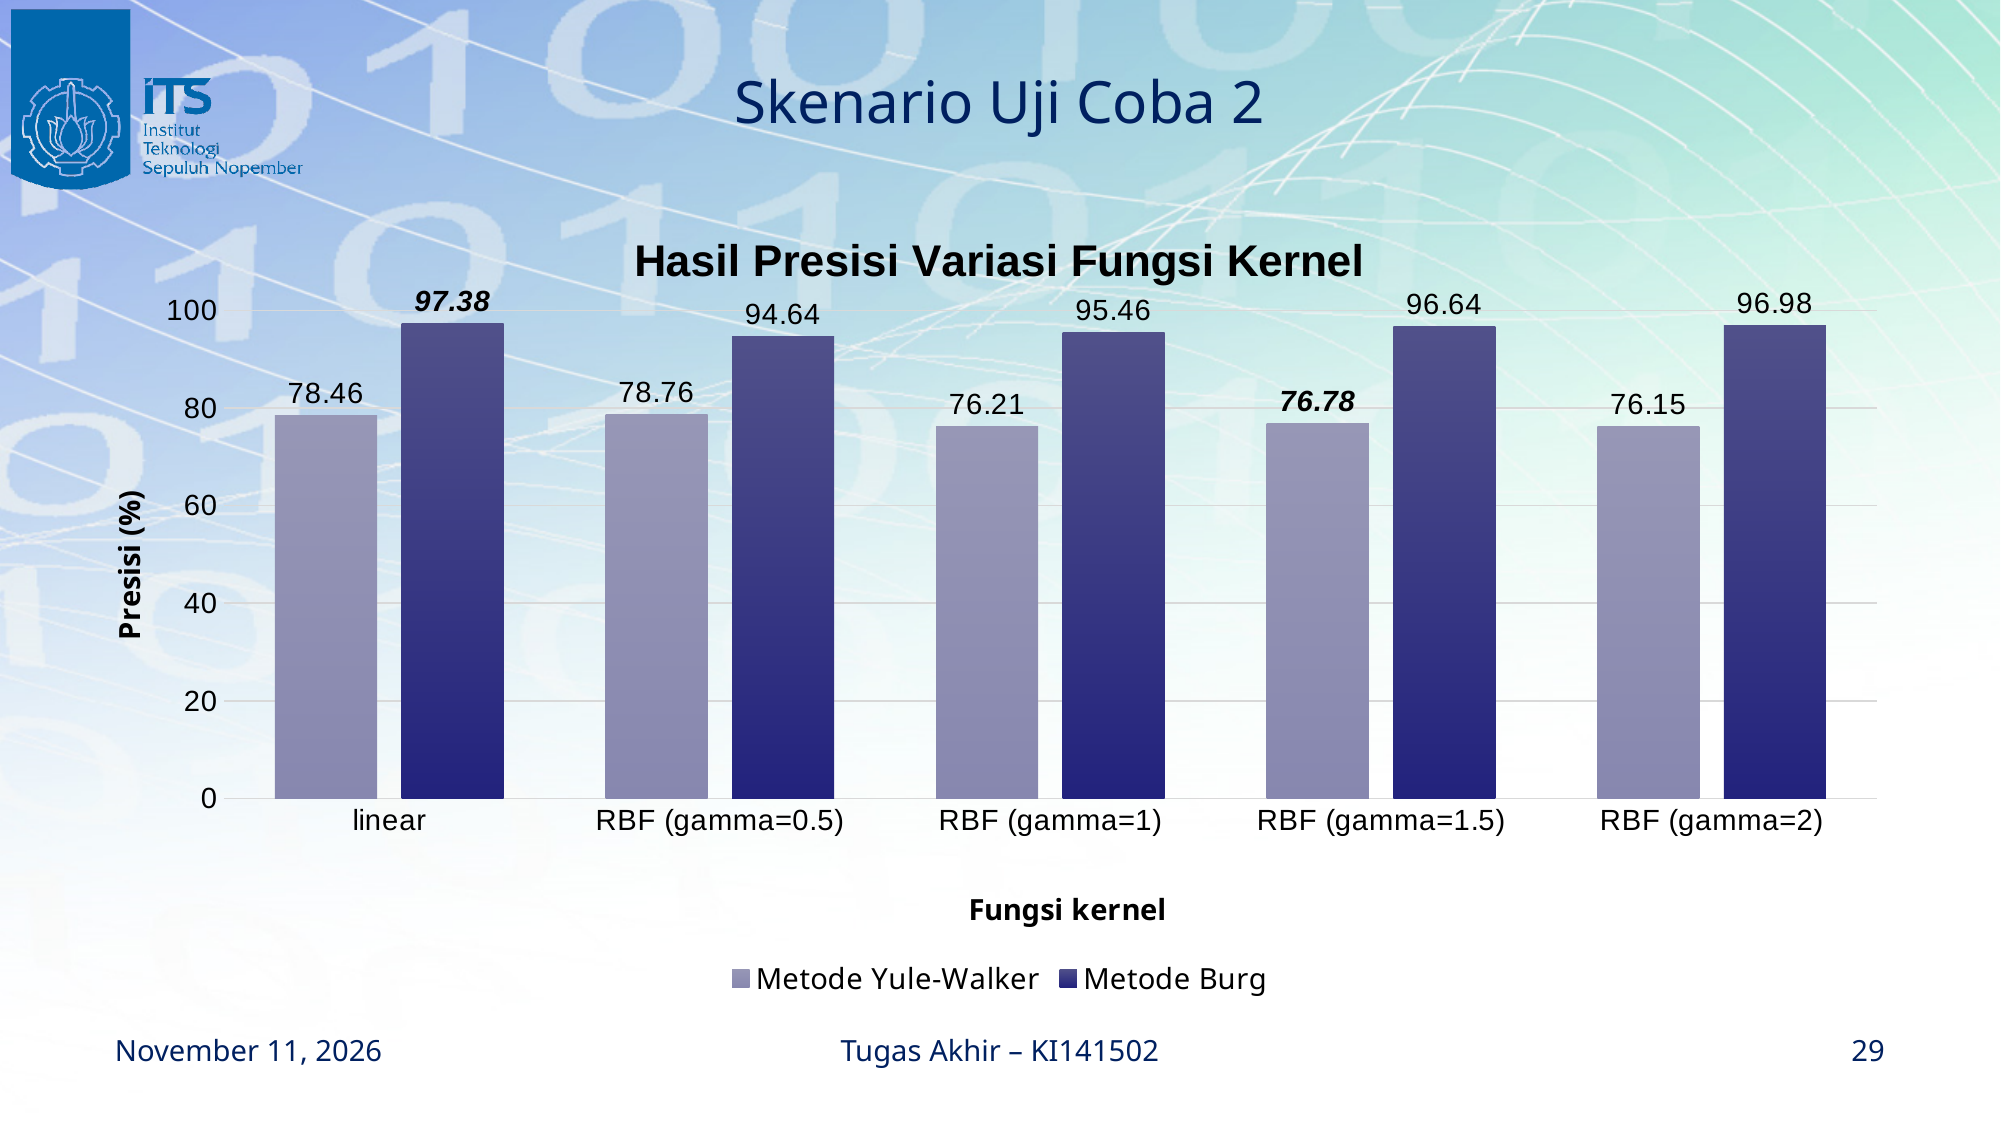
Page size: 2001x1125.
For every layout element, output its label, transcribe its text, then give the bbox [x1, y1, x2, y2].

footer Tugas Akhir – KI141502 [683, 1024, 1317, 1103]
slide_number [99, 1024, 567, 1103]
title Skenario Uji Coba 2 [311, 30, 1900, 170]
chart [99, 199, 1900, 1005]
picture [0, 0, 2001, 1125]
slide_number 29 [1433, 1024, 1900, 1103]
